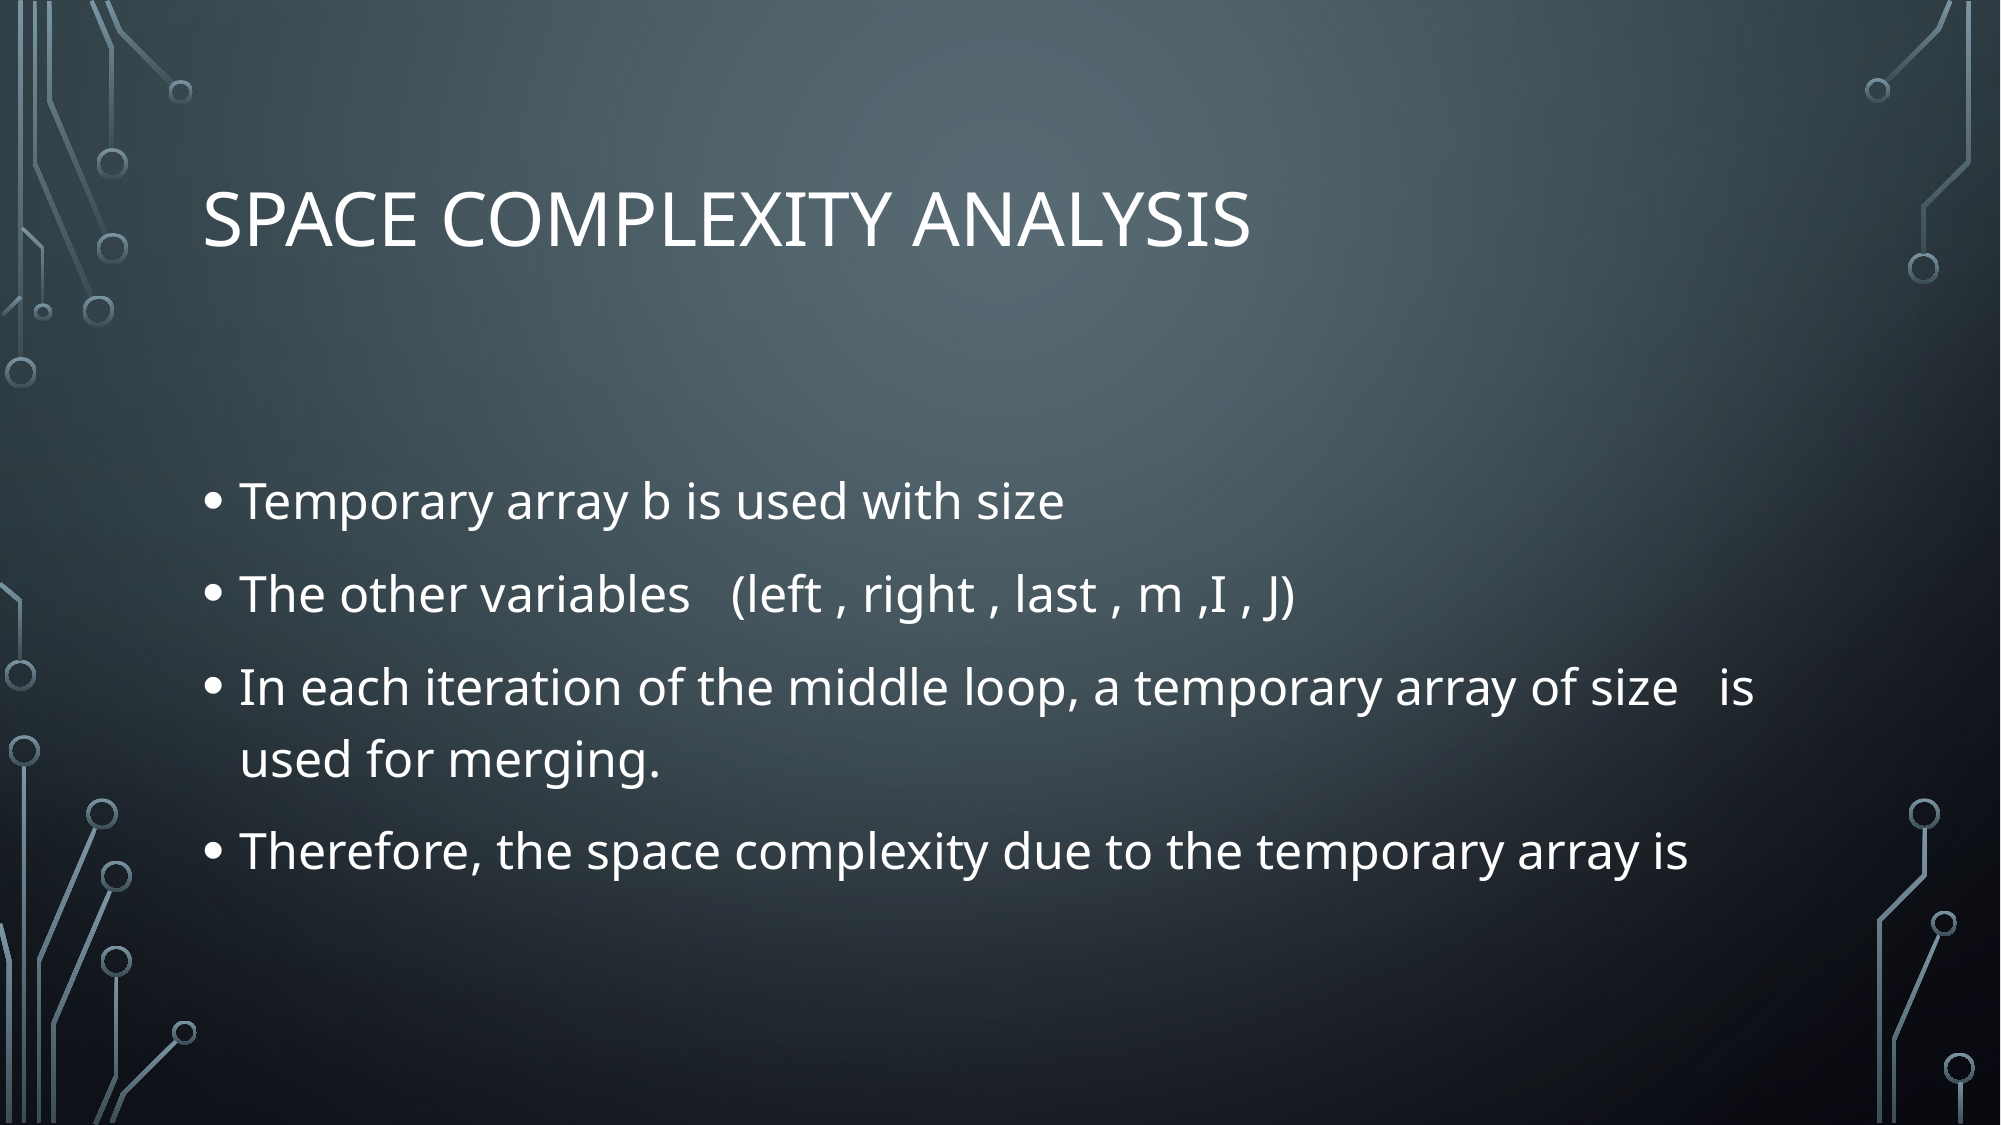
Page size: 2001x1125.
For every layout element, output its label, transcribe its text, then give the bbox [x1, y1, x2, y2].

title space Complexity Analysis [187, 101, 1813, 344]
